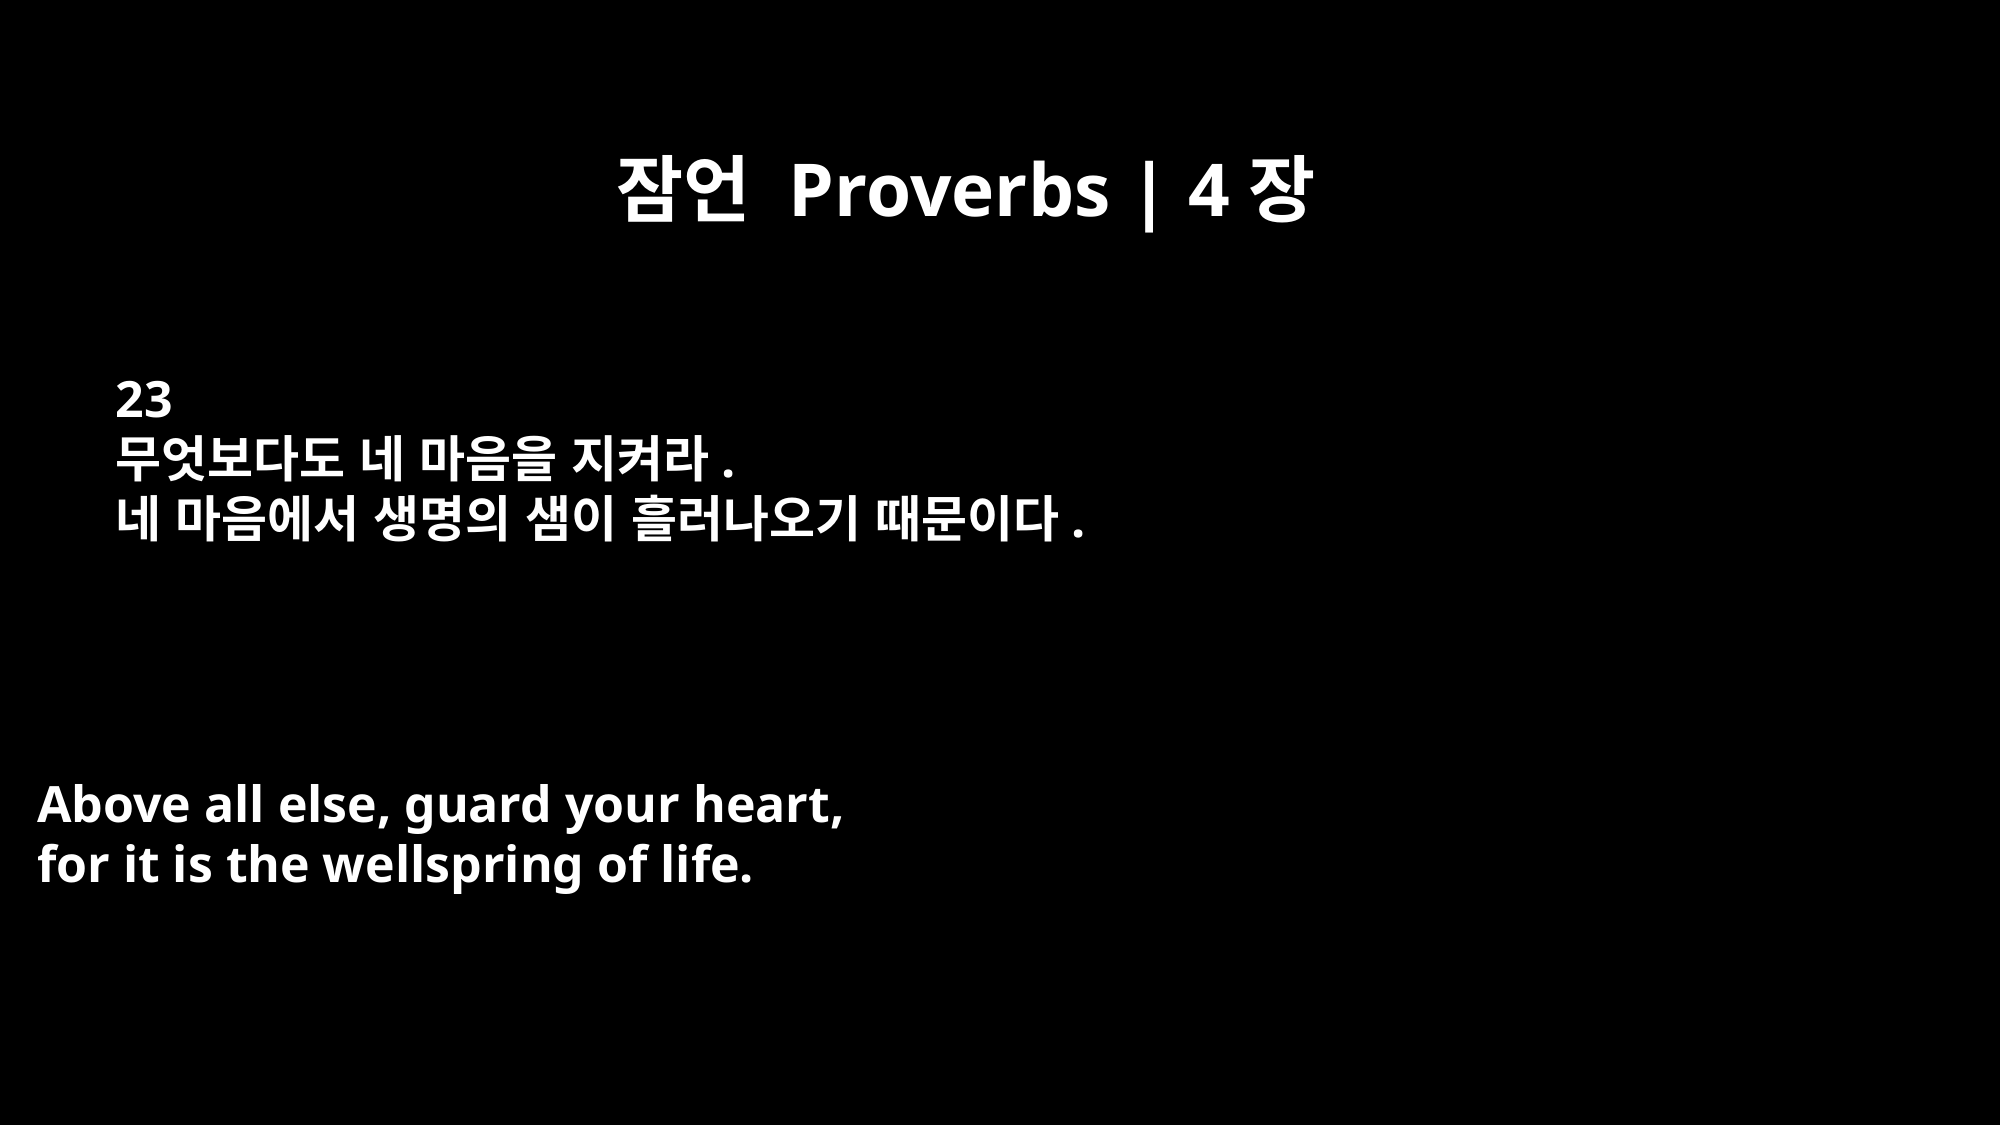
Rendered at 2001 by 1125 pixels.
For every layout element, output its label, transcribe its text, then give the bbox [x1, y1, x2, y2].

text_box 잠언 Proverbs | 4장 [601, 136, 1331, 239]
text_box Above all else, guard your heart, for it is the wellspring of life. [22, 764, 860, 900]
text_box 23 무엇보다도 네 마음을 지켜라. 네 마음에서 생명의 샘이 흘러나오기 때문이다. [101, 359, 1102, 555]
